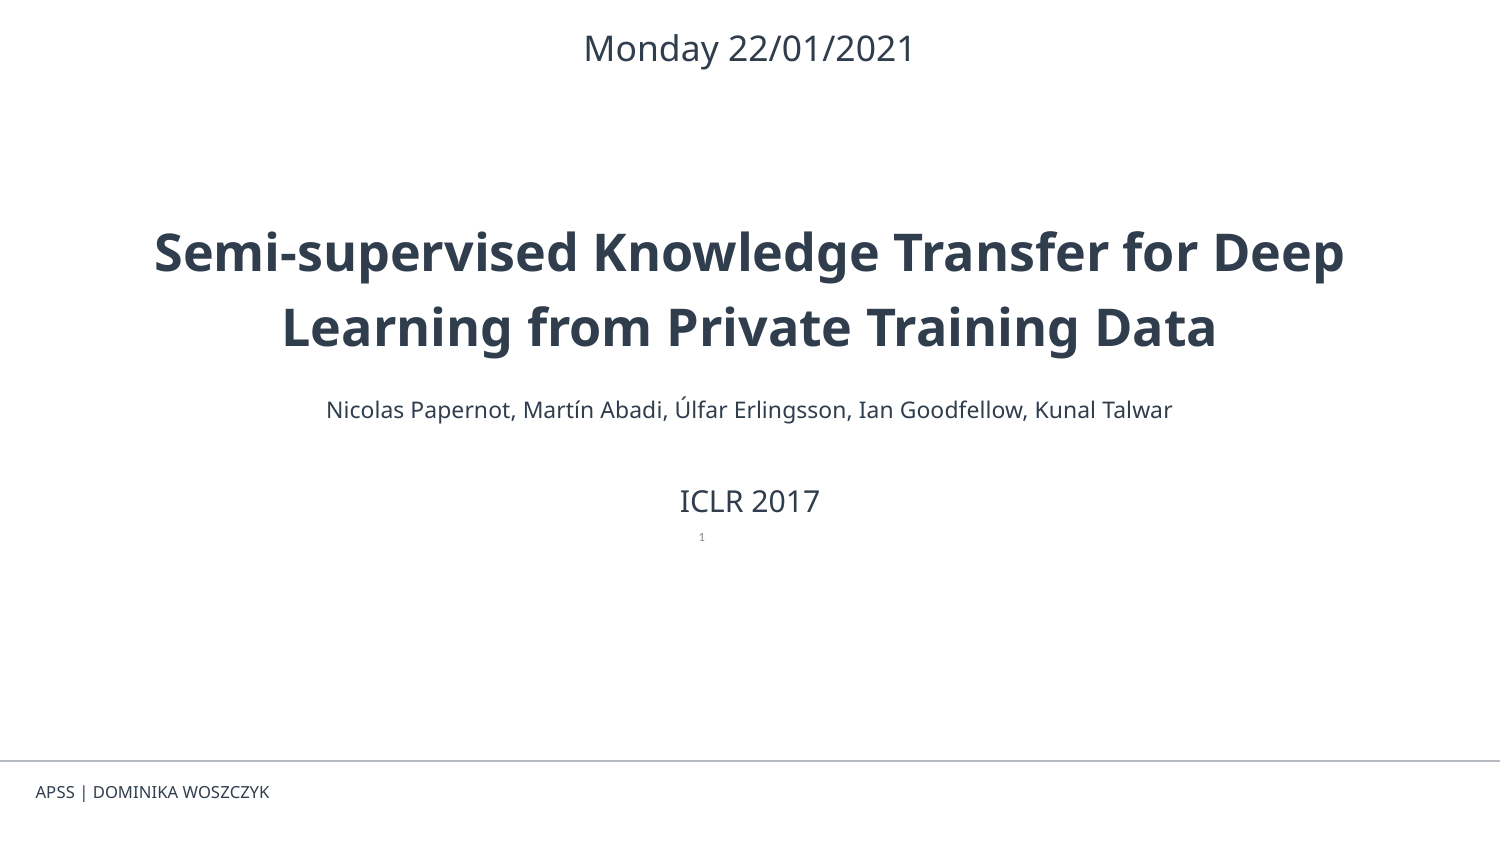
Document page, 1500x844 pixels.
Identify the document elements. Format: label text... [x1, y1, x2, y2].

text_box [140, 206, 1360, 593]
text_box APSS | DOMINIKA WOSZCZYK [35, 773, 618, 794]
text_box Monday 22/01/2021 [221, 25, 1279, 66]
